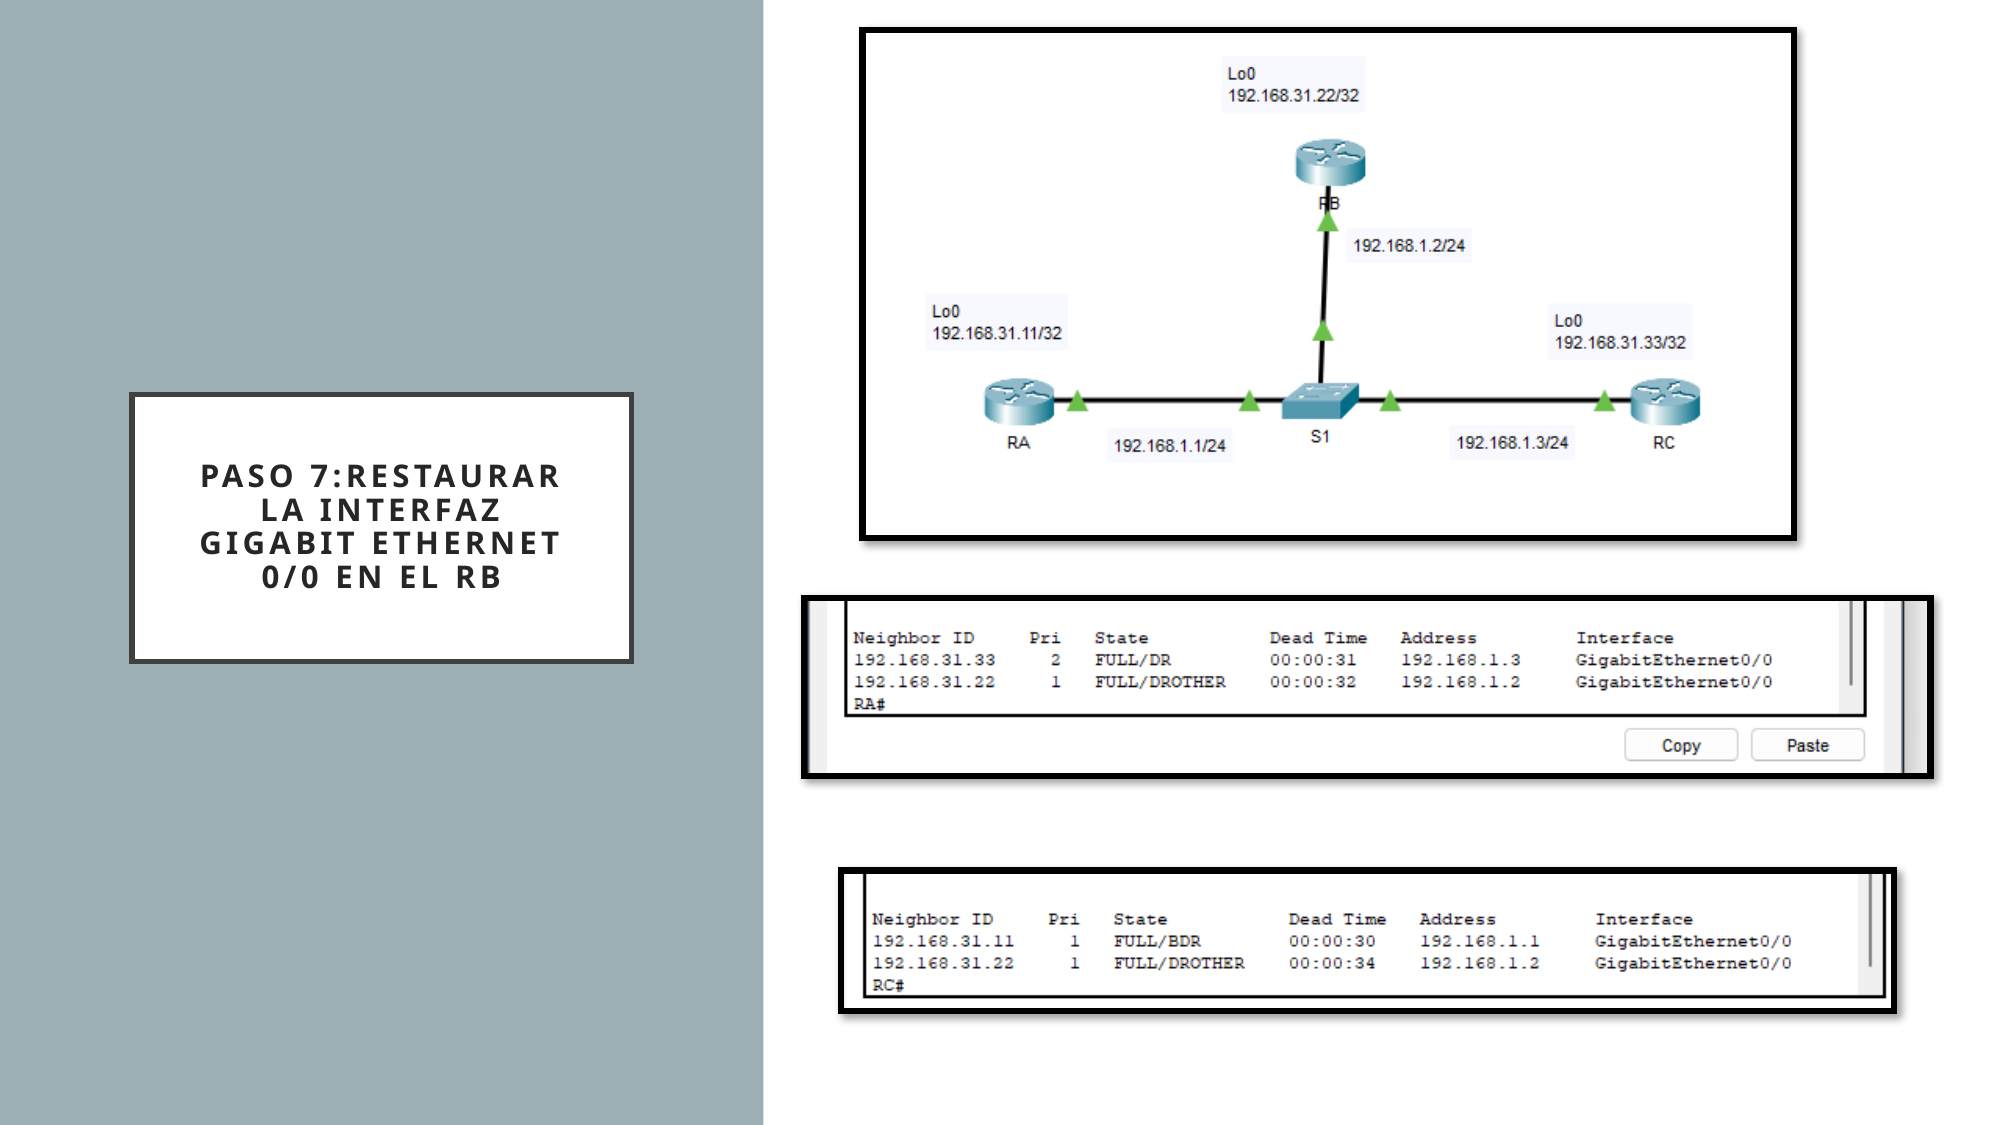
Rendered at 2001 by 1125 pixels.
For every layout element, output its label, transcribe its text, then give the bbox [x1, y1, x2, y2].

title Paso 7:Restaurar la interfaz Gigabit Ethernet 0/0 en el RB [129, 392, 634, 664]
picture [843, 873, 1891, 1008]
picture [807, 601, 1928, 774]
text_box [0, 0, 764, 1125]
picture [865, 33, 1791, 535]
text_box [764, 0, 2000, 1125]
